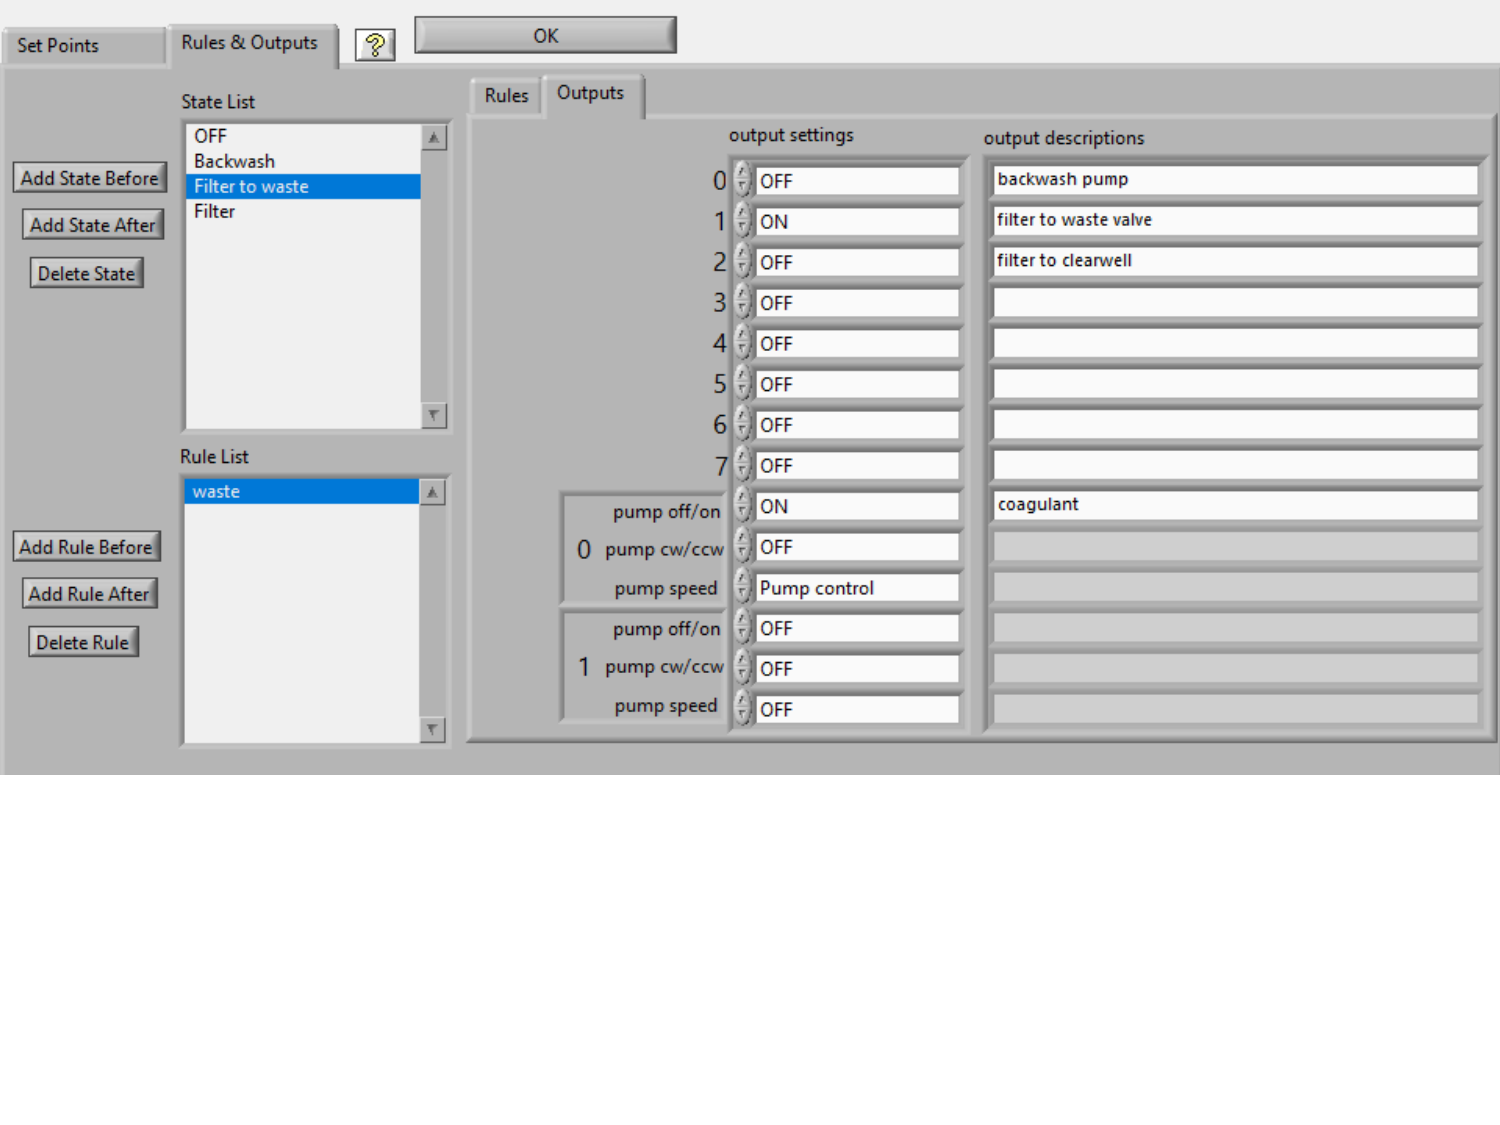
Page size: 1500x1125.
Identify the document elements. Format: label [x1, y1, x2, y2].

picture [0, 0, 1500, 775]
